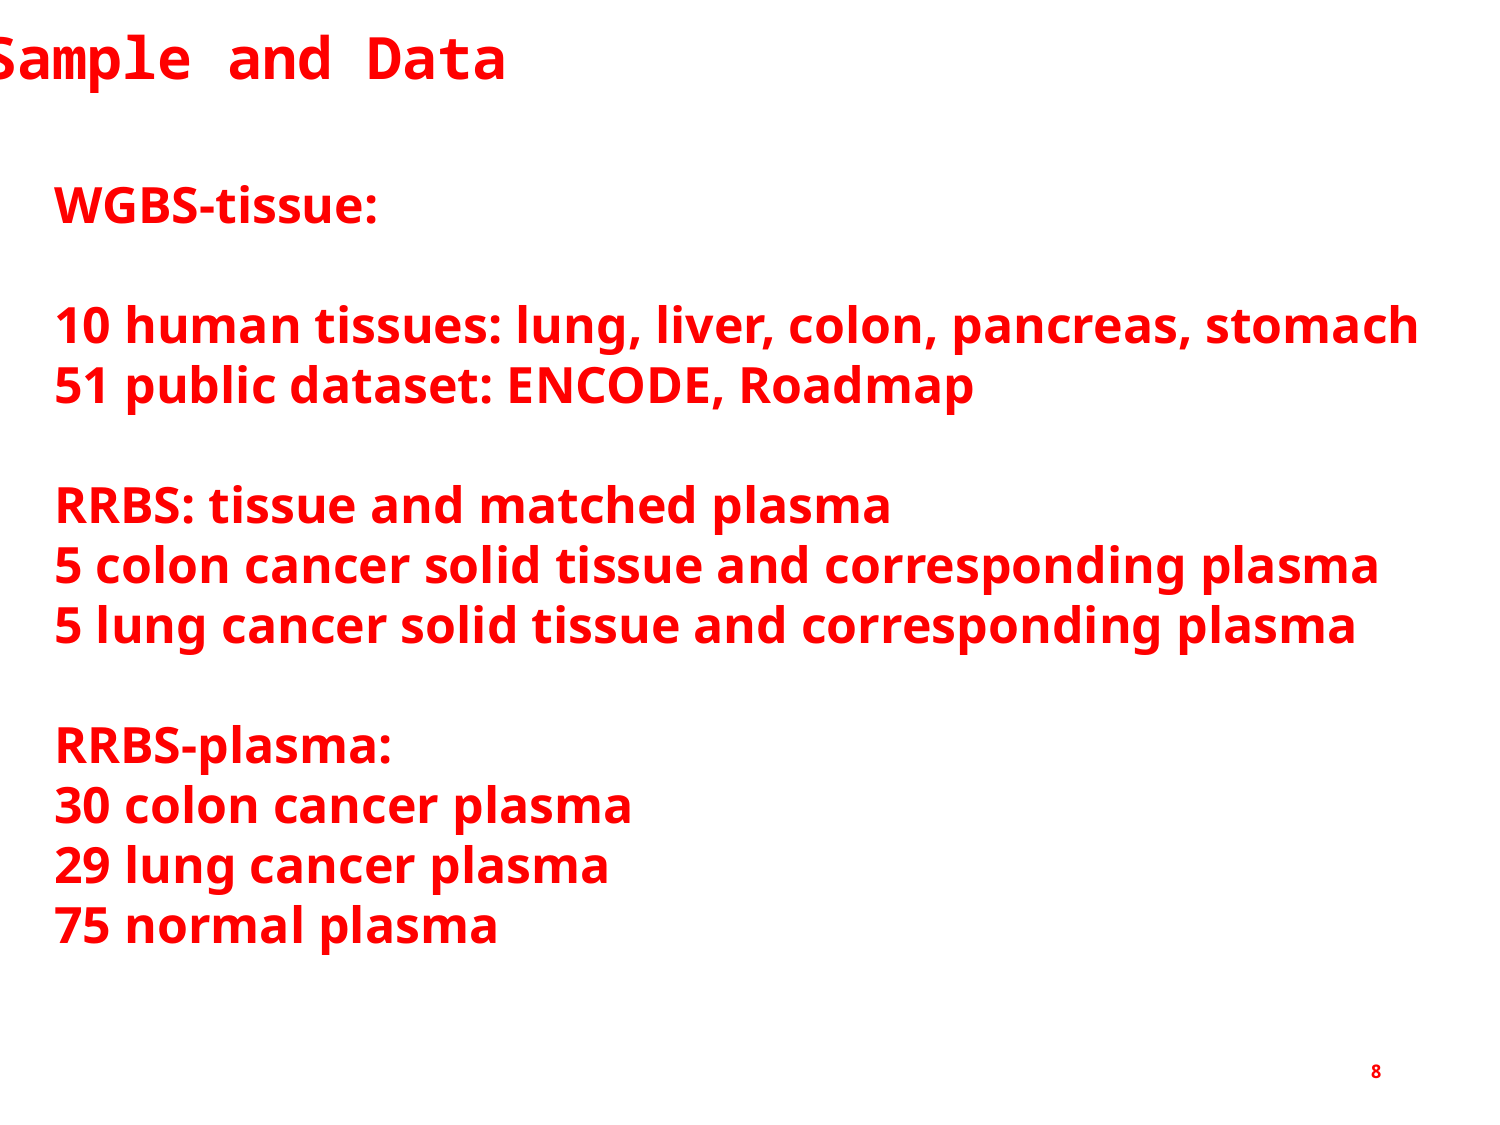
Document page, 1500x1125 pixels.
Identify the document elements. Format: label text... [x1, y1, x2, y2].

text_box WGBS-tissue: 10 human tissues: lung, liver, colon, pancreas, stomach 51 public dataset: ENCODE, Roadmap RRBS: tissue and matched plasma 5 colon cancer solid tissue and corresponding plasma 5 lung cancer solid tissue and corresponding plasma RRBS-plasma: 30 colon cancer plasma 29 lung cancer plasma 75 normal plasma [39, 166, 1437, 962]
slide_number 8 [1059, 1042, 1397, 1103]
text_box Sample and Data [0, 14, 523, 99]
